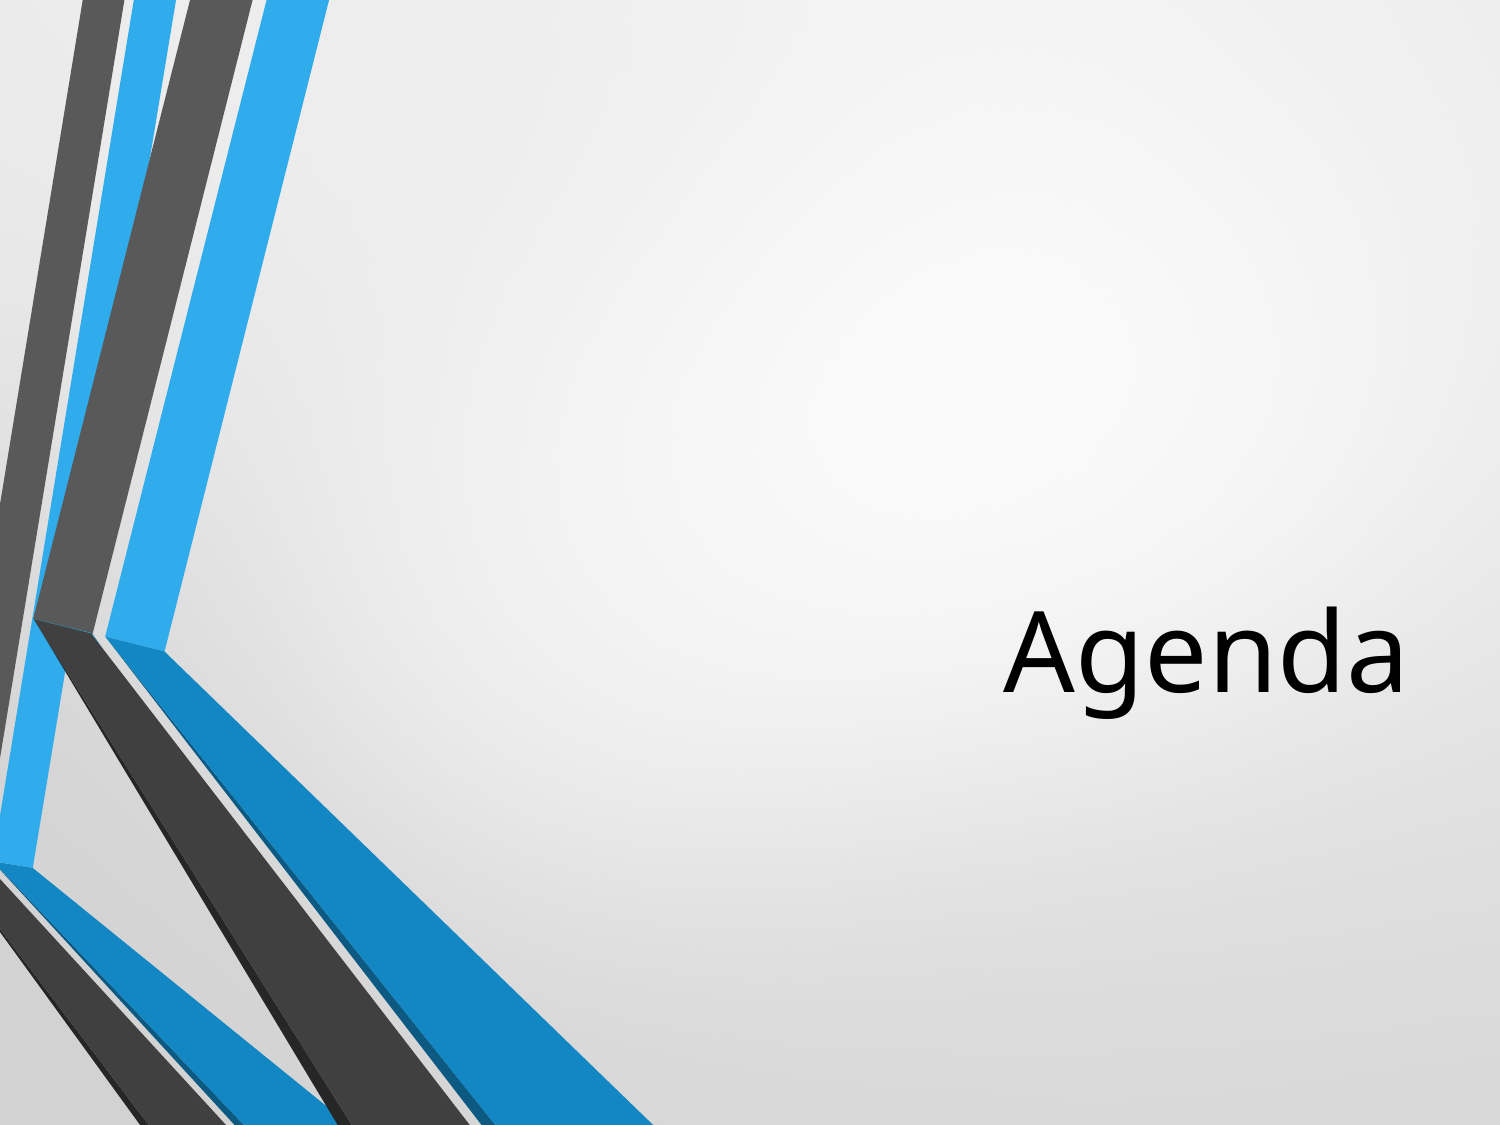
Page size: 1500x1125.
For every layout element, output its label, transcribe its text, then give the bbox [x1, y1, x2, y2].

title Agenda [285, 149, 1425, 723]
